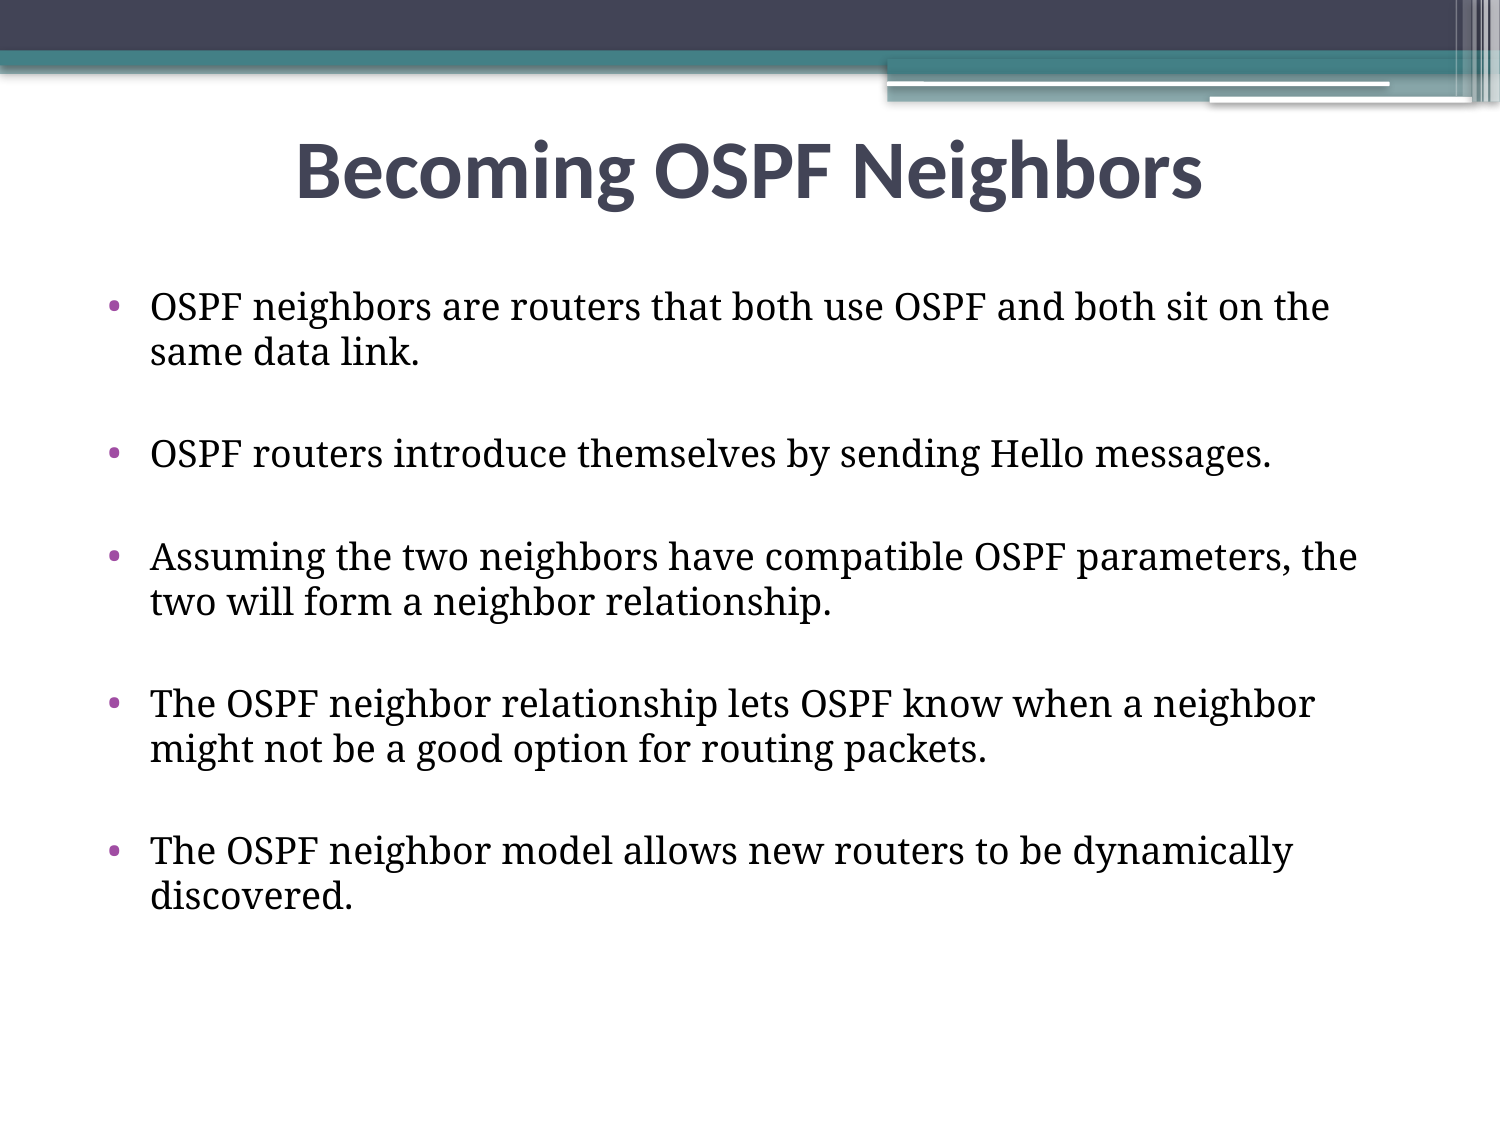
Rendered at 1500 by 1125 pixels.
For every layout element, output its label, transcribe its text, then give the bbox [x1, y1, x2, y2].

text_box Becoming OSPF Neighbors [74, 107, 1425, 225]
list OSPF neighbors are routers that both use OSPF and both sit on the same data link. OSPF routers introduce themselves by sending Hello messages. Assuming the two neighbors have compatible OSPF parameters, the two will form a neighbor relationship. The OSPF neighbor relationship lets OSPF know when a neighbor might not be a good option for routing packets. The OSPF neighbor model allows new routers to be dynamically discovered. [75, 275, 1425, 1093]
